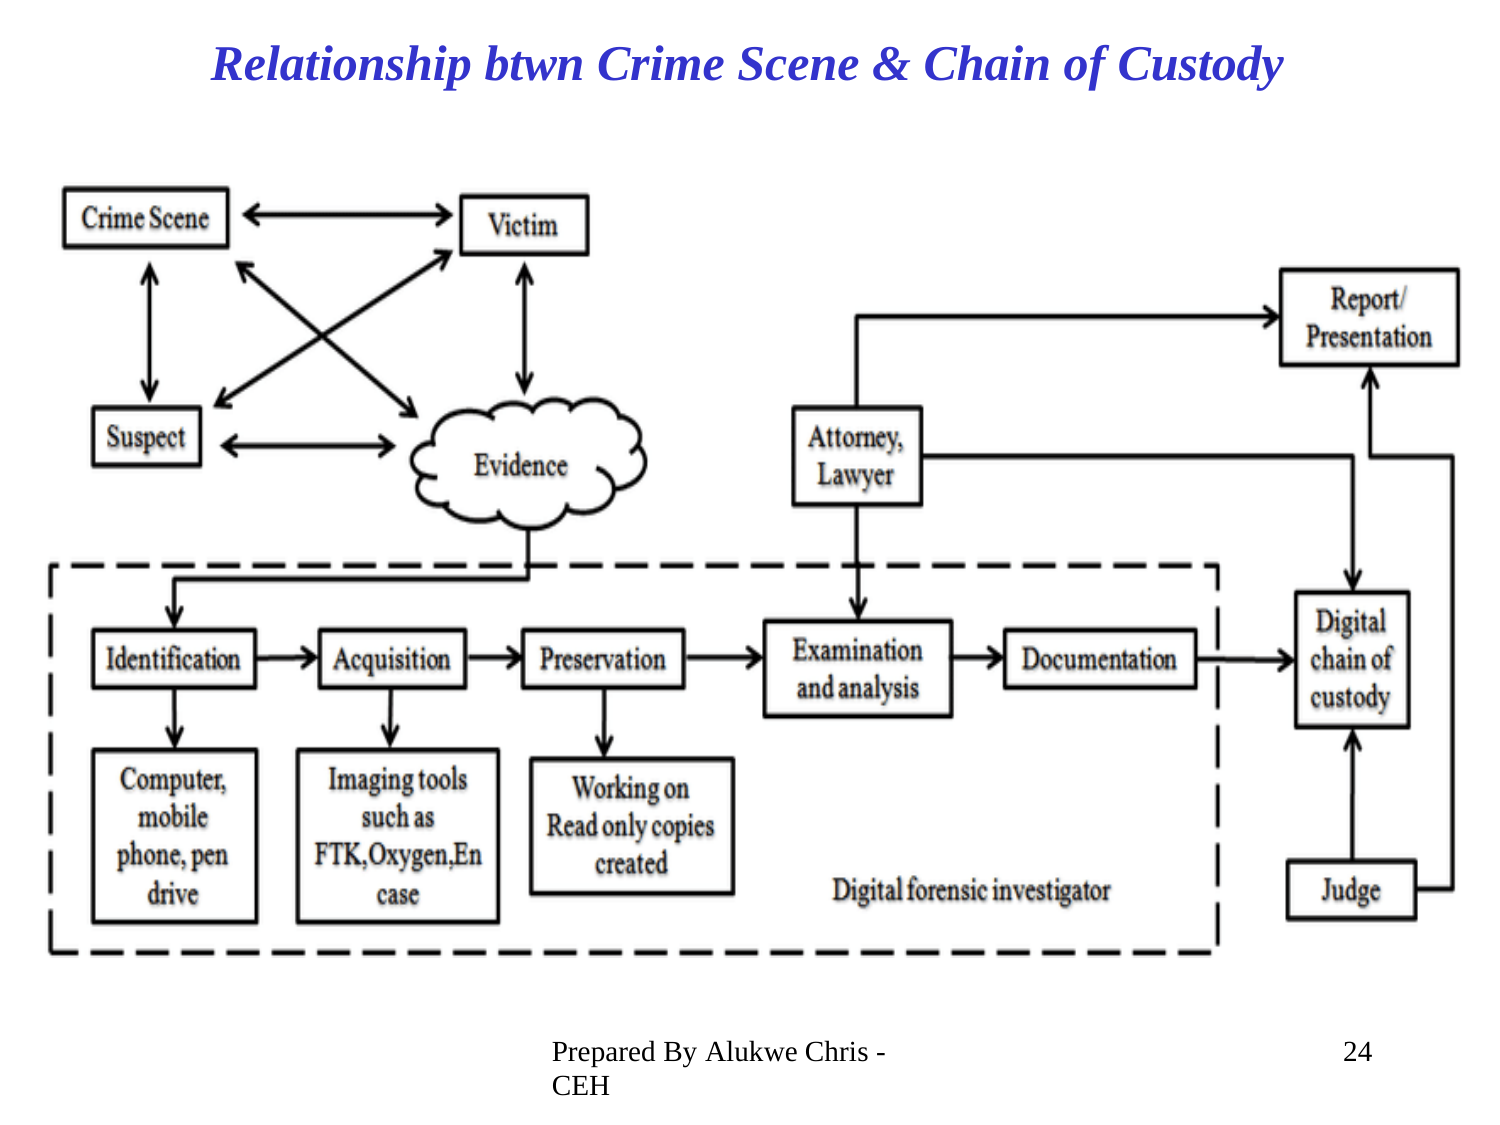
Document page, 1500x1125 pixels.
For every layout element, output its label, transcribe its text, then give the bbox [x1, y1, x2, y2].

footer Prepared By Alukwe Chris - CEH [549, 1032, 951, 1125]
title Relationship btwn Crime Scene & Chain of Custody [208, 28, 1286, 180]
slide_number 28 [1336, 1032, 1379, 1125]
picture [45, 182, 1462, 958]
